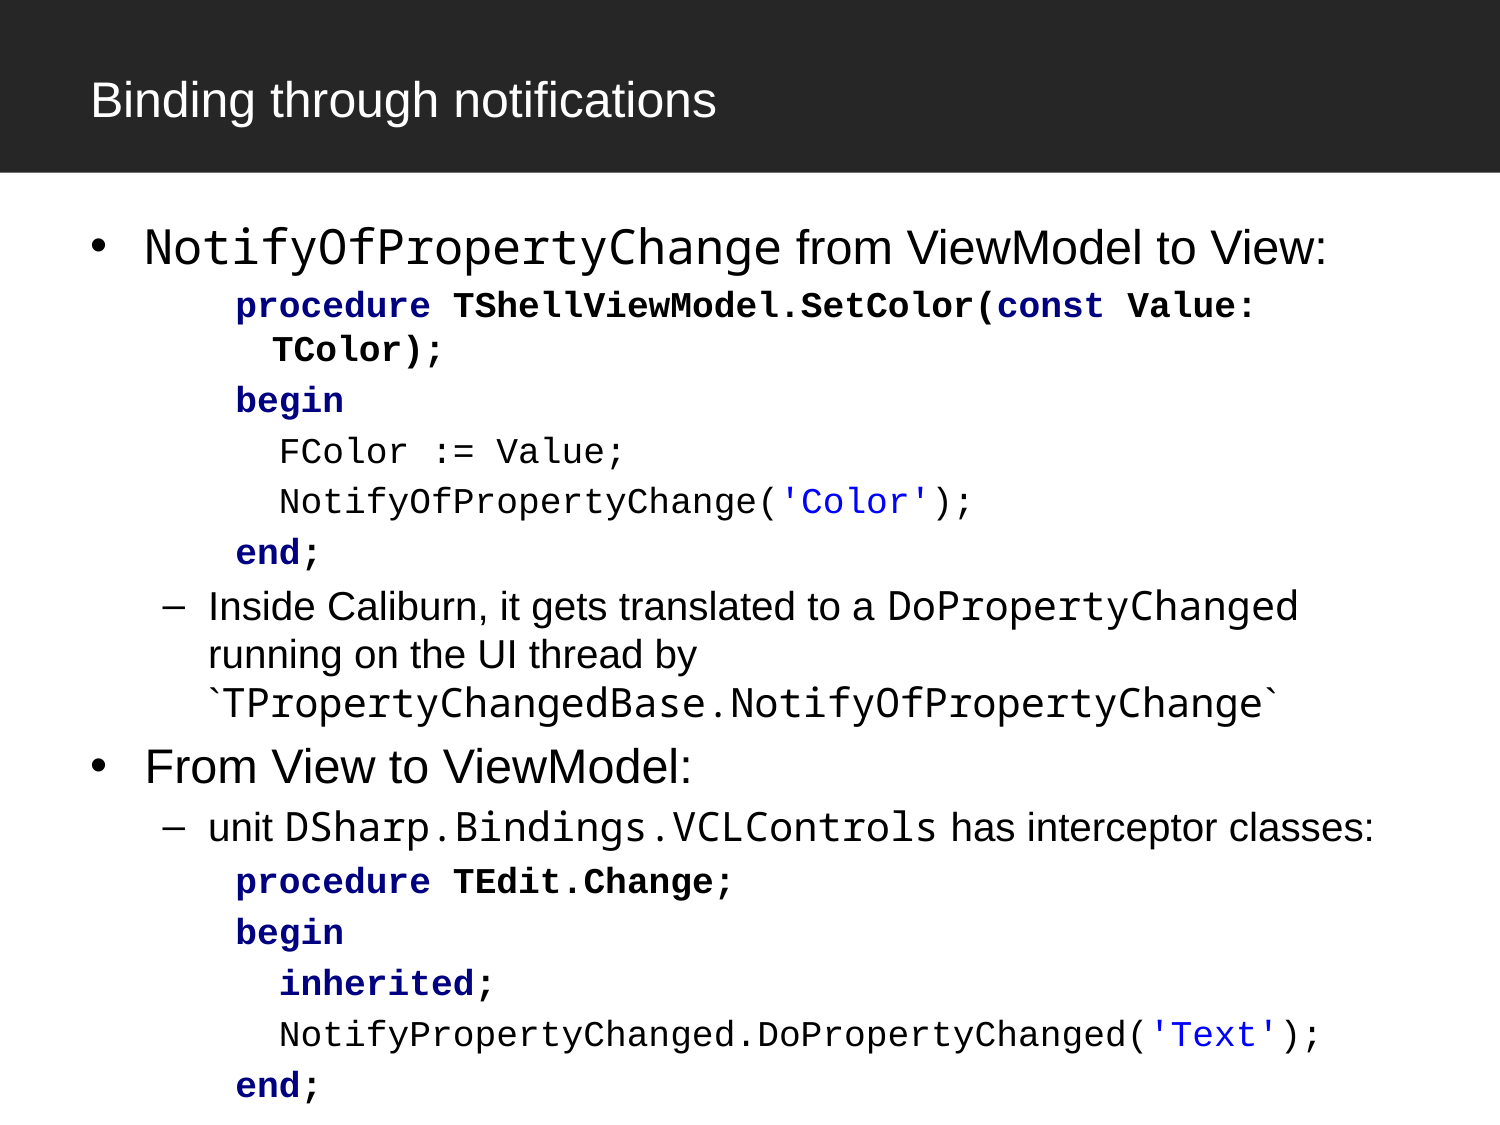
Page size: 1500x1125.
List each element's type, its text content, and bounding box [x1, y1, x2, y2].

title Binding through notifications [75, 0, 1425, 135]
list NotifyOfPropertyChange from ViewModel to View: procedure TShellViewModel.SetColor(const Value: TColor); begin FColor := Value; NotifyOfPropertyChange('Color'); end; Inside Caliburn, it gets translated to a DoPropertyChanged running on the UI thread by `TPropertyChangedBase.NotifyOfPropertyChange` From View to ViewModel: unit DSharp.Bindings.VCLControls has interceptor classes: procedure TEdit.Change; begin inherited; NotifyPropertyChanged.DoPropertyChanged('Text'); end; [75, 208, 1425, 1125]
